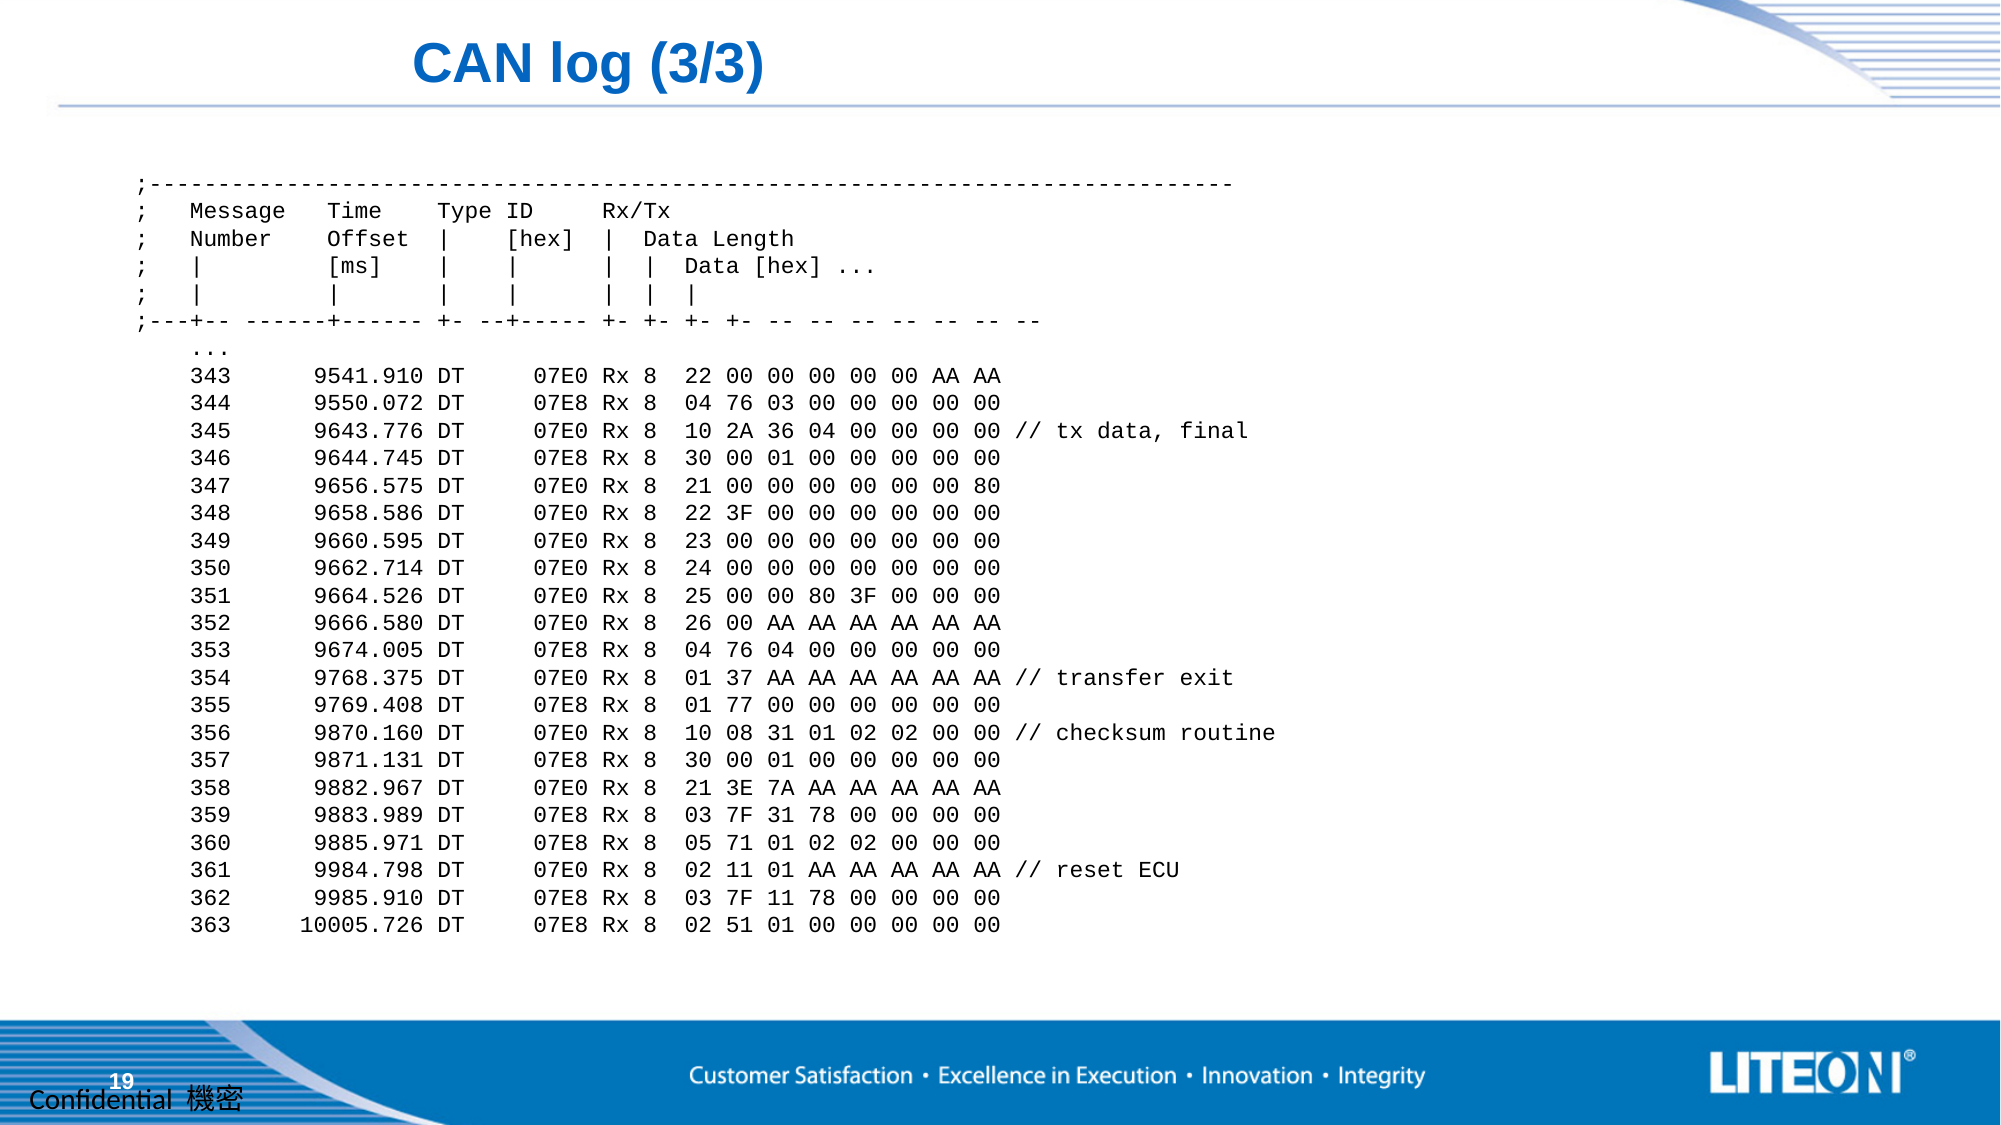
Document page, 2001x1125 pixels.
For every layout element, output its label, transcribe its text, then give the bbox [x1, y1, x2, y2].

text_box CAN log (3/3) [397, 18, 1750, 102]
slide_number 19 [29, 1058, 214, 1106]
text_box ;------------------------------------------------------------------------------- ; Message Time Type ID Rx/Tx ; Number Offset | [hex] | Data Length ; | [ms] | | | | Data [hex] ... ; | | | | | | | ;---+-- ------+------ +- --+----- +- +- +- +- -- -- -- -- -- -- -- ... 343 9541.910 DT 07E0 Rx 8 22 00 00 00 00 00 AA AA 344 9550.072 DT 07E8 Rx 8 04 76 03 00 00 00 00 00 345 9643.776 DT 07E0 Rx 8 10 2A 36 04 00 00 00 00 // tx data, final 346 9644.745 DT 07E8 Rx 8 30 00 01 00 00 00 00 00 347 9656.575 DT 07E0 Rx 8 21 00 00 00 00 00 00 80 348 9658.586 DT 07E0 Rx 8 22 3F 00 00 00 00 00 00 349 9660.595 DT 07E0 Rx 8 23 00 00 00 00 00 00 00 350 9662.714 DT 07E0 Rx 8 24 00 00 00 00 00 00 00 351 9664.526 DT 07E0 Rx 8 25 00 00 80 3F 00 00 00 352 9666.580 DT 07E0 Rx 8 26 00 AA AA AA AA AA AA 353 9674.005 DT 07E8 Rx 8 04 76 04 00 00 00 00 00 354 9768.375 DT 07E0 Rx 8 01 37 AA AA AA AA AA AA // transfer exit 355 9769.408 DT 07E8 Rx 8 01 77 00 00 00 00 00 00 356 9870.160 DT 07E0 Rx 8 10 08 31 01 02 02 00 00 // checksum routine 357 9871.131 DT 07E8 Rx 8 30 00 01 00 00 00 00 00 358 9882.967 DT 07E0 Rx 8 21 3E 7A AA AA AA AA AA 359 9883.989 DT 07E8 Rx 8 03 7F 31 78 00 00 00 00 360 9885.971 DT 07E8 Rx 8 05 71 01 02 02 00 00 00 361 9984.798 DT 07E0 Rx 8 02 11 01 AA AA AA AA AA // reset ECU 362 9985.910 DT 07E8 Rx 8 03 7F 11 78 00 00 00 00 363 10005.726 DT 07E8 Rx 8 02 51 01 00 00 00 00 00 [120, 160, 1516, 970]
picture [0, 0, 2001, 1125]
